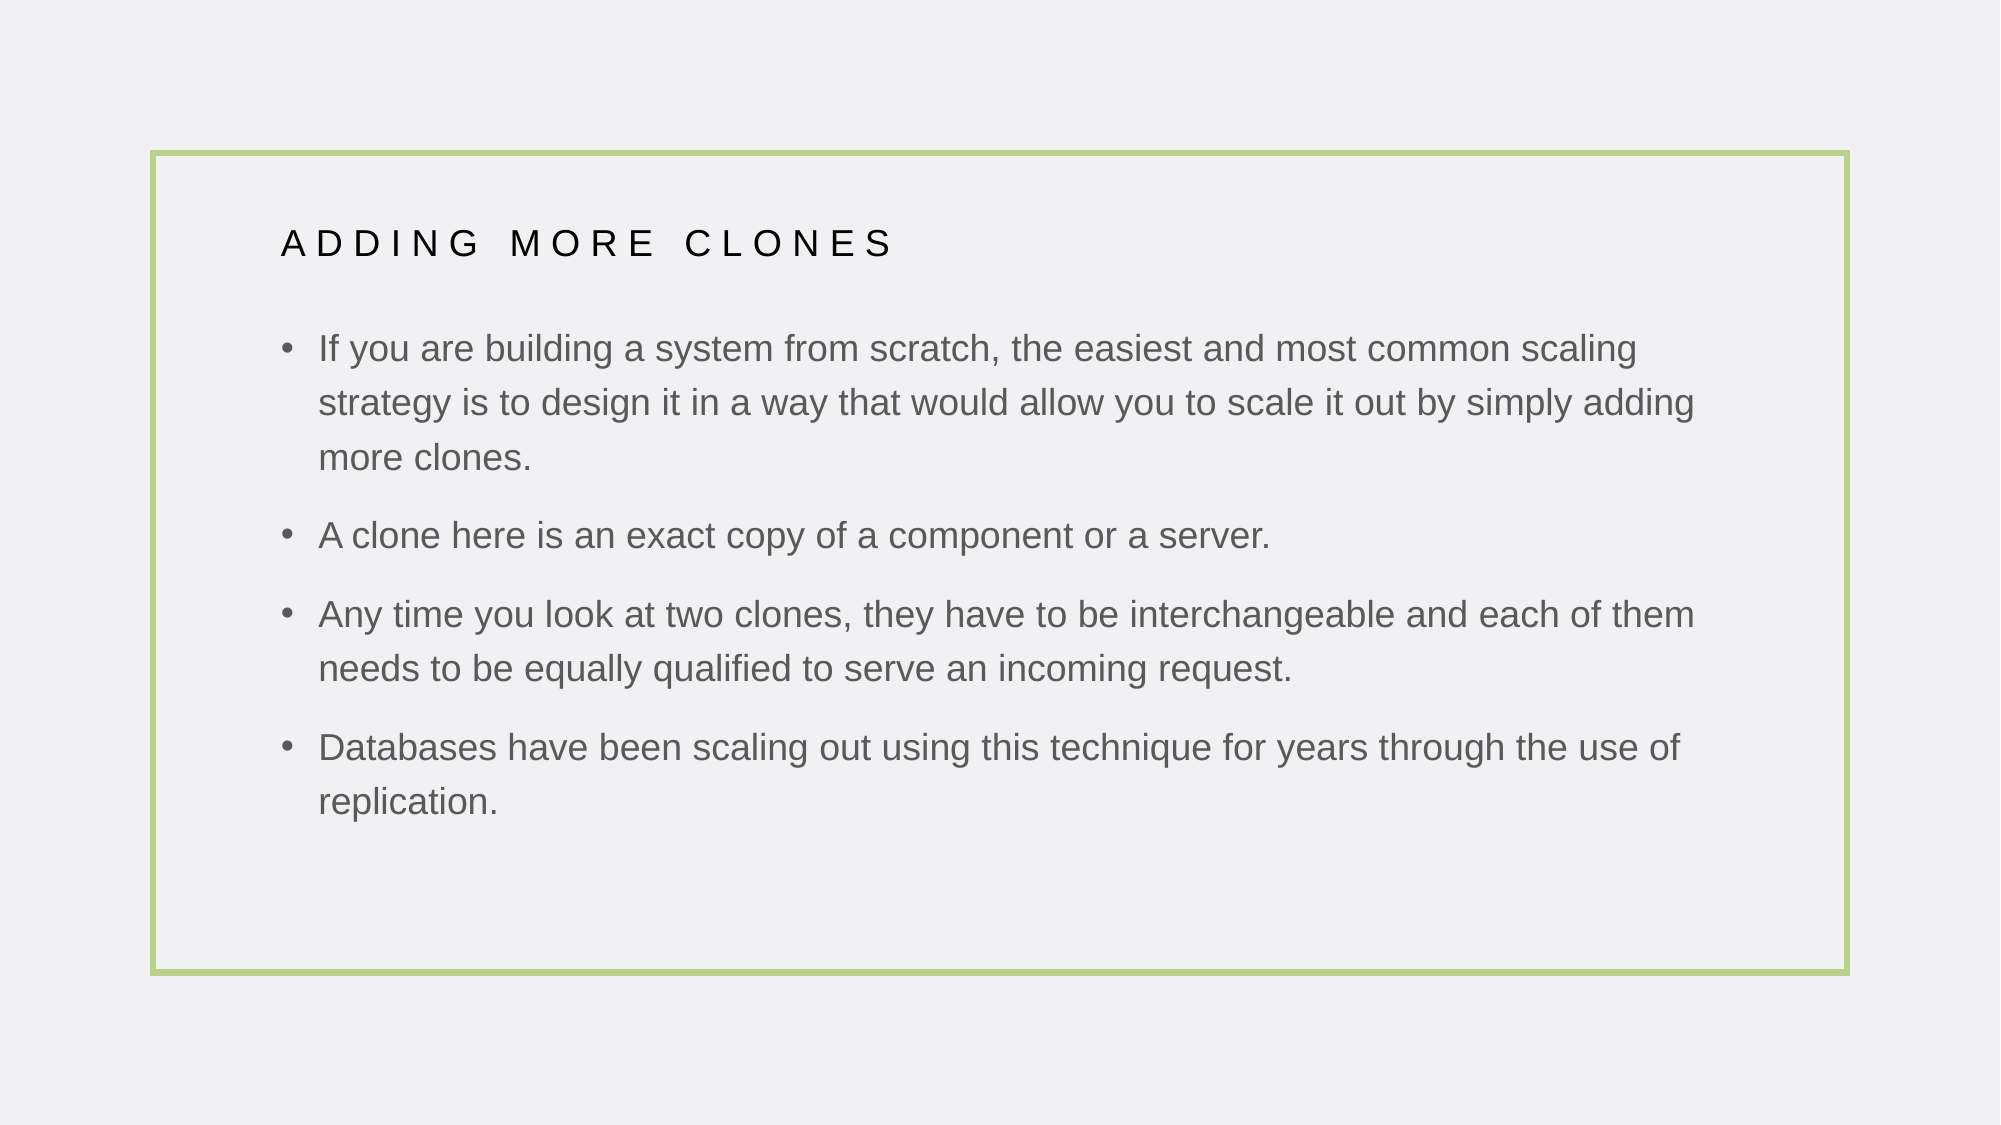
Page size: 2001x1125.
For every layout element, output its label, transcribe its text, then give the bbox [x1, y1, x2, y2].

list If you are building a system from scratch, the easiest and most common scaling strategy is to design it in a way that would allow you to scale it out by simply adding more clones. A clone here is an exact copy of a component or a server. Any time you look at two clones, they have to be interchangeable and each of them needs to be equally qualified to serve an incoming request. Databases have been scaling out using this technique for years through the use of replication. [265, 307, 1739, 913]
title Adding more Clones [265, 202, 1739, 272]
